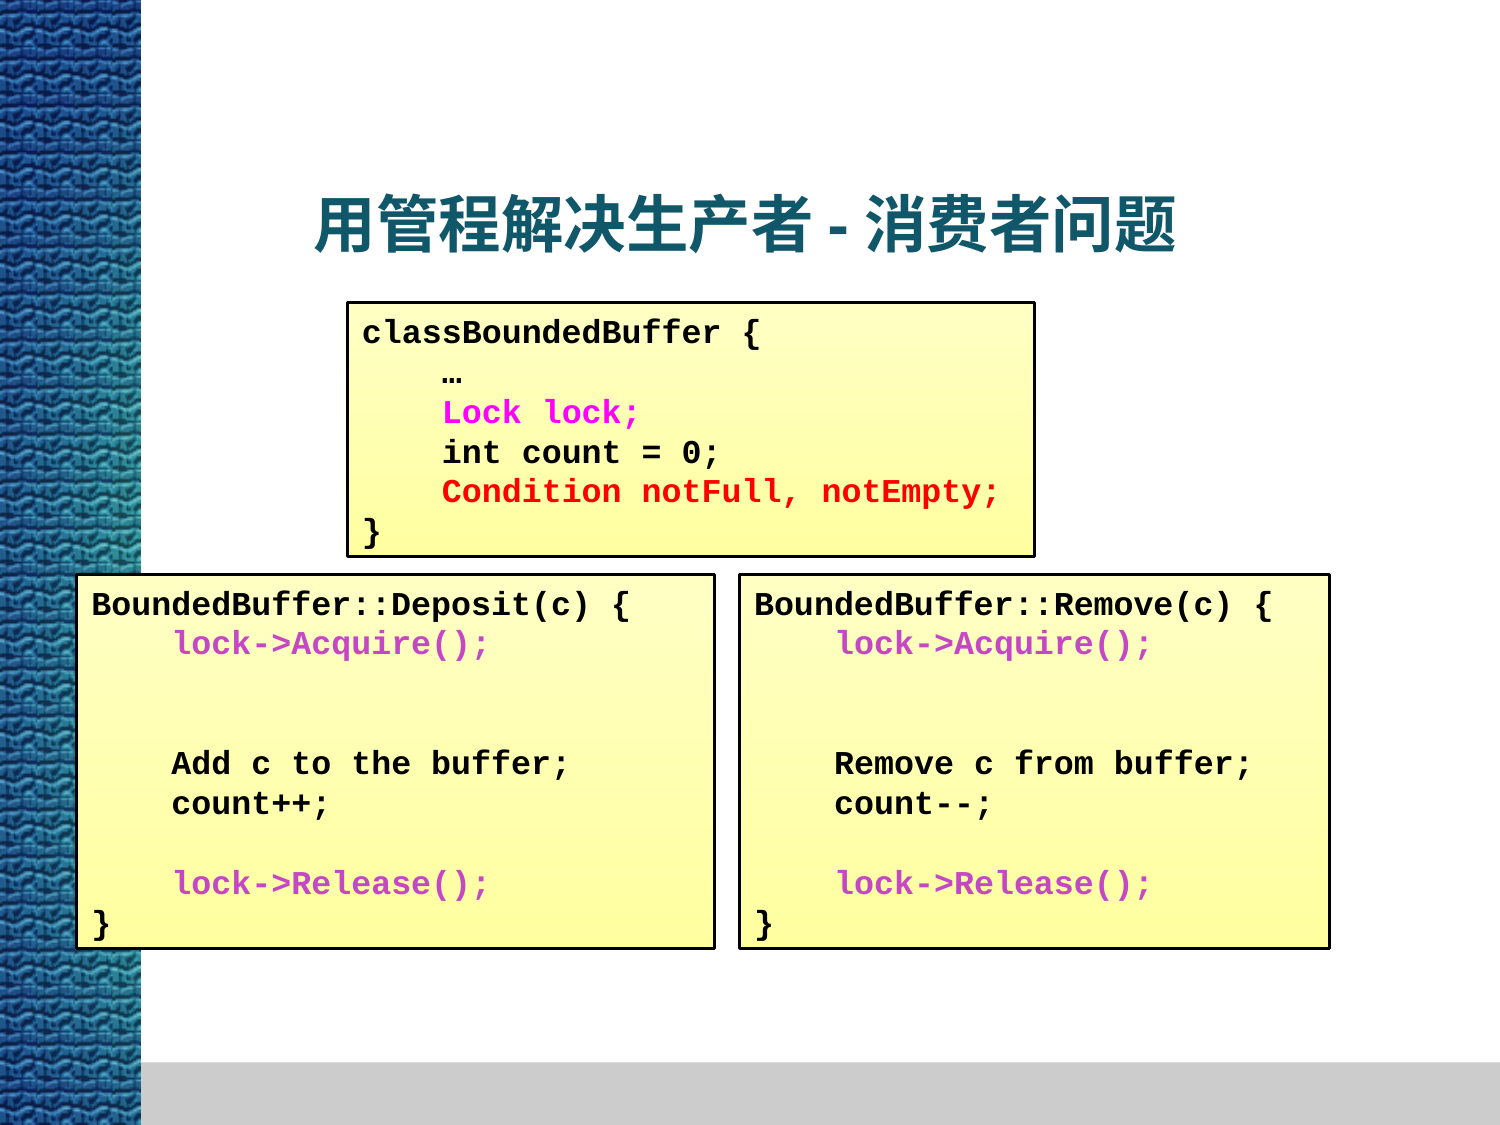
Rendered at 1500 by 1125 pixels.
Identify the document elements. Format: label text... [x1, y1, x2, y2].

picture [0, 0, 141, 1125]
text_box classBoundedBuffer { … Lock lock; int count = 0; Condition notFull, notEmpty; } [347, 302, 1035, 557]
text_box 用管程解决生产者-消费者问题 [70, 177, 1421, 262]
text_box BoundedBuffer::Deposit(c) { lock->Acquire(); Add c to the buffer; count++; lock->Release(); } [76, 574, 715, 949]
text_box BoundedBuffer::Remove(c) { lock->Acquire(); Remove c from buffer; count--; lock->Release(); } [739, 574, 1330, 949]
